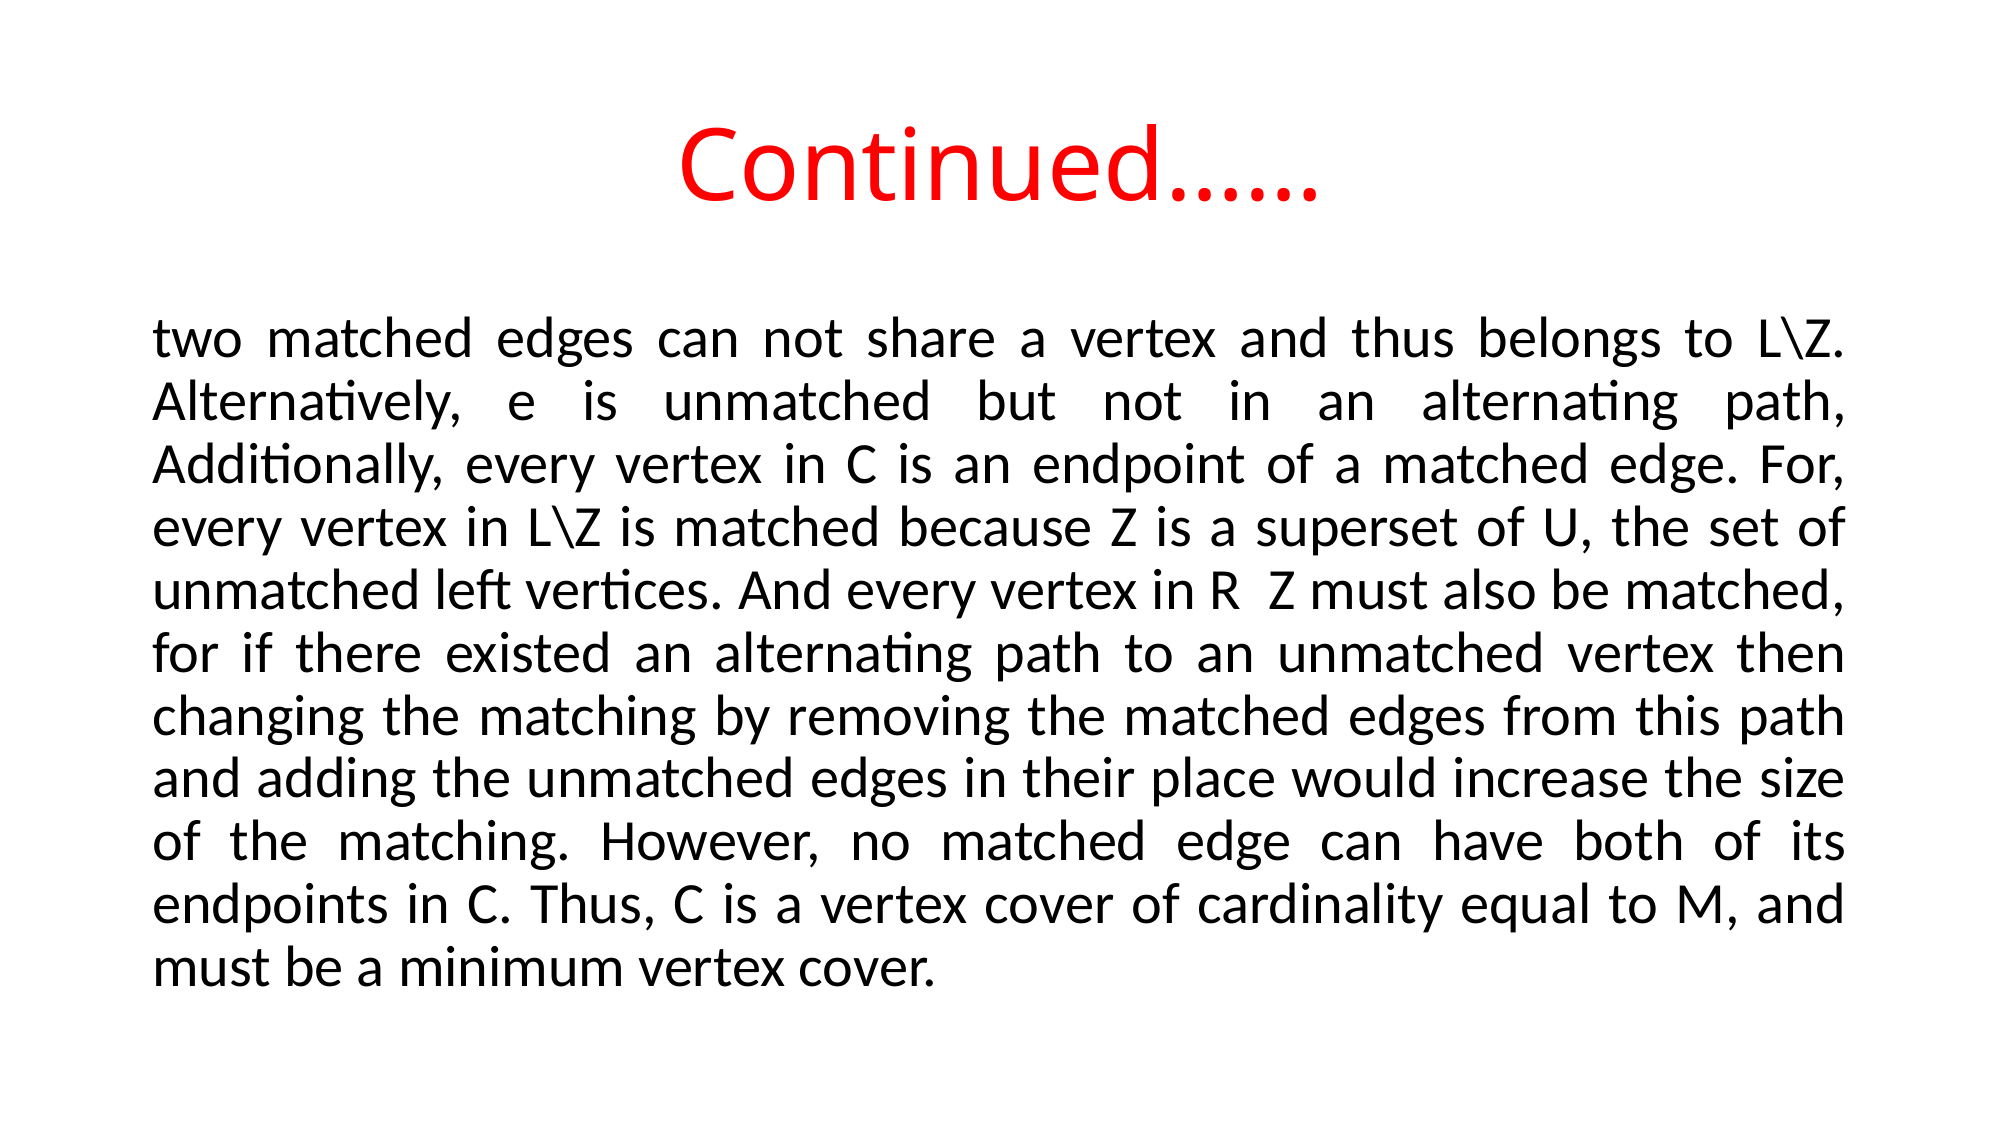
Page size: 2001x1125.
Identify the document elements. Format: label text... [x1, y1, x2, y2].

title Continued…… [137, 59, 1863, 278]
